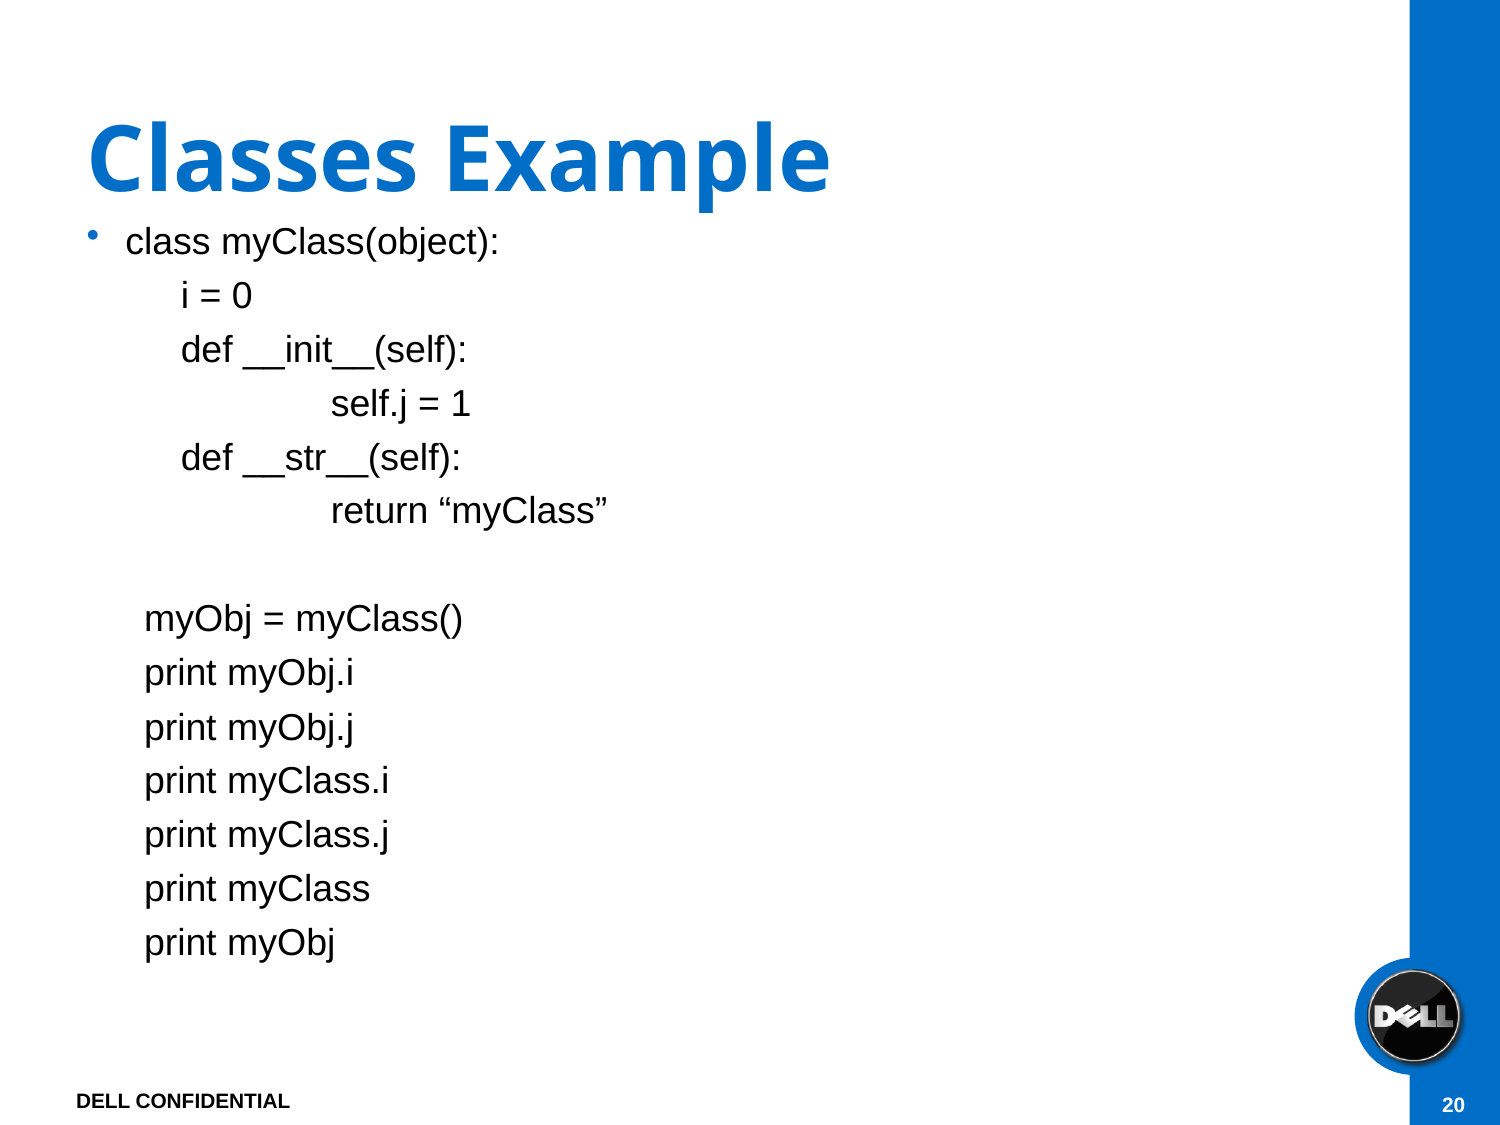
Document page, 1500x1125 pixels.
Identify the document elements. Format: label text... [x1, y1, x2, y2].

picture [1363, 965, 1472, 1074]
slide_number 20 [1413, 1045, 1494, 1124]
footer DELL CONFIDENTIAL [60, 1041, 437, 1121]
title Classes Example [71, 60, 1369, 278]
list class myClass(object): i = 0 def __init__(self): self.j = 1 def __str__(self): return “myClass” myObj = myClass() print myObj.i print myObj.j print myClass.i print myClass.j print myClass print myObj [71, 212, 1367, 1073]
